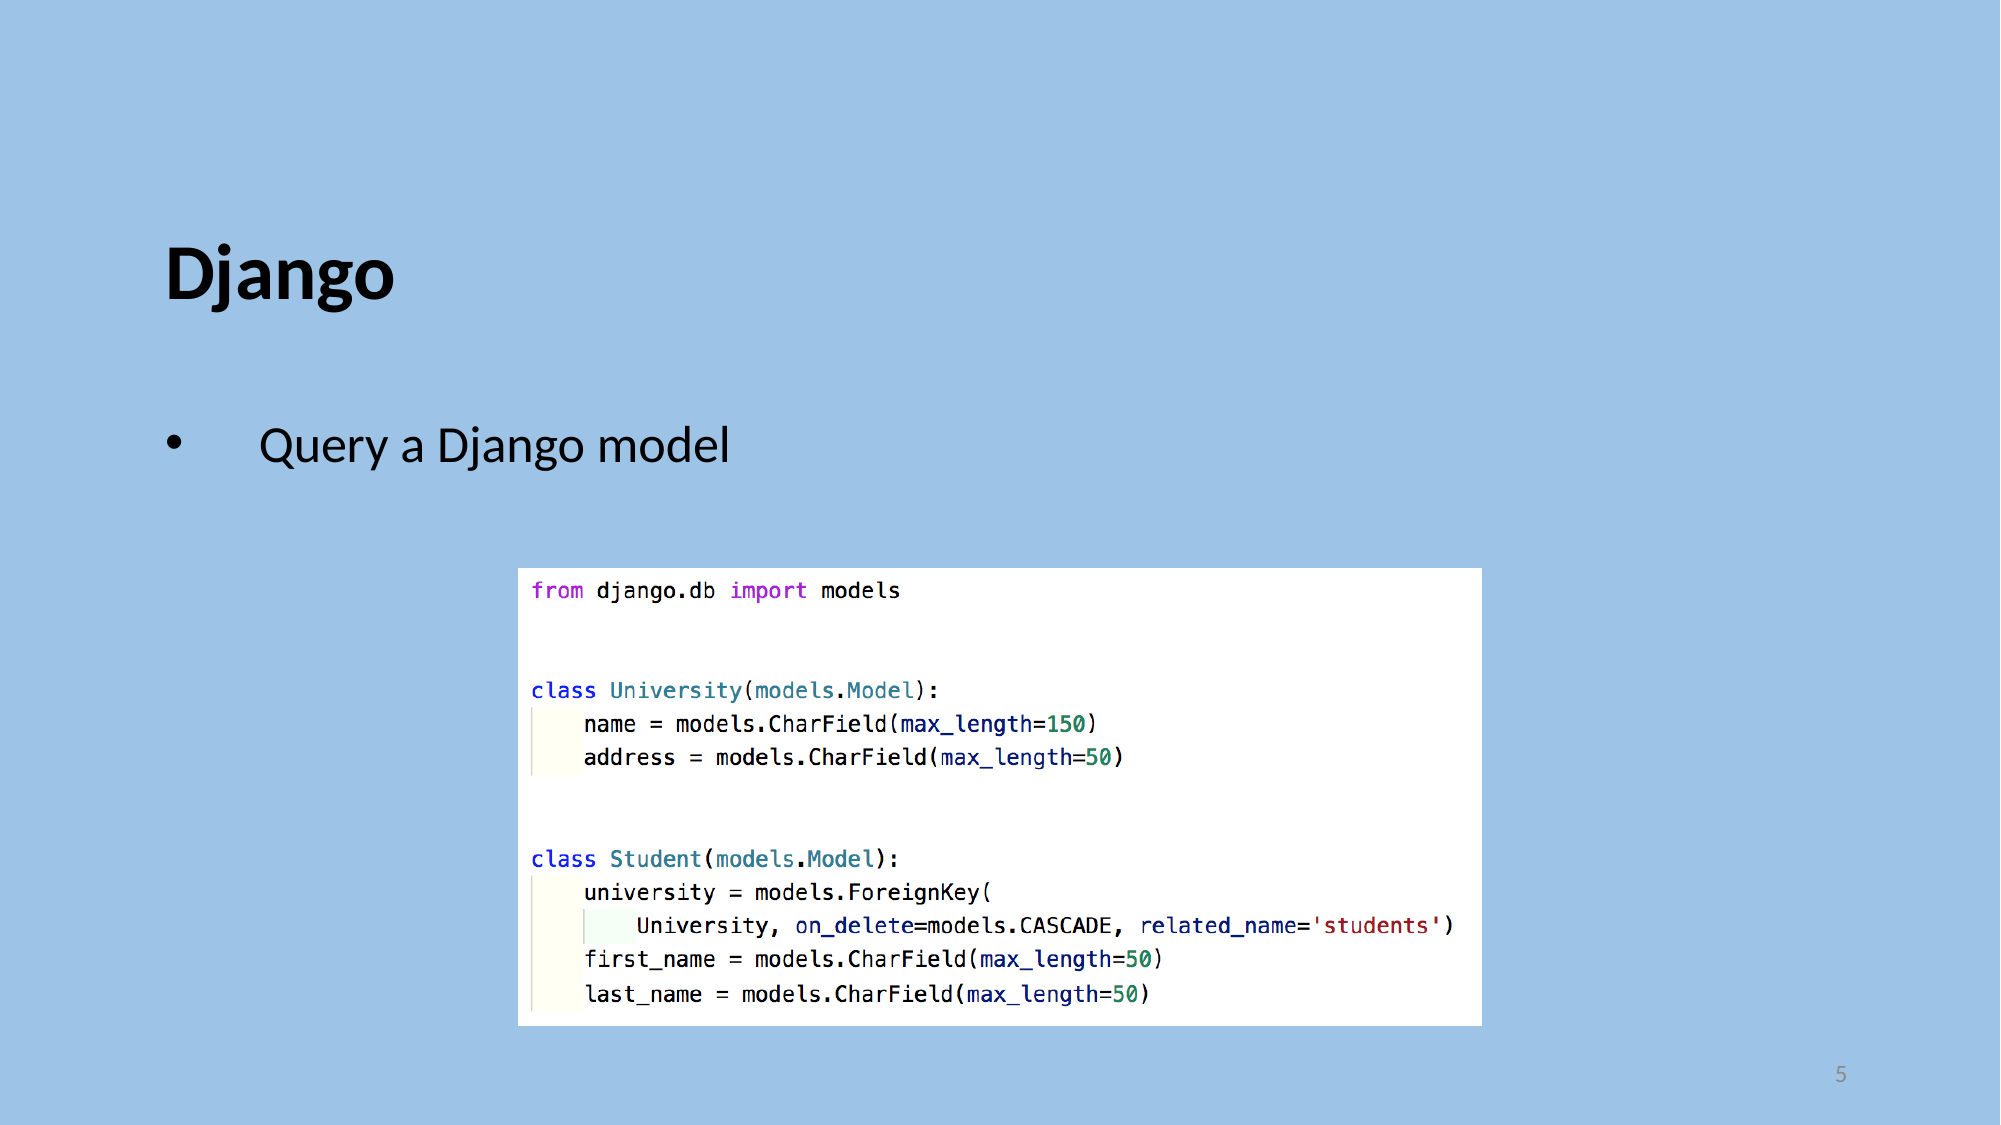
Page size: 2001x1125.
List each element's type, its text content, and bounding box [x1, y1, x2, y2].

picture [518, 568, 1482, 1026]
text_box Django Query a Django model [0, 213, 2000, 481]
slide_number 5 [1412, 1042, 1863, 1103]
